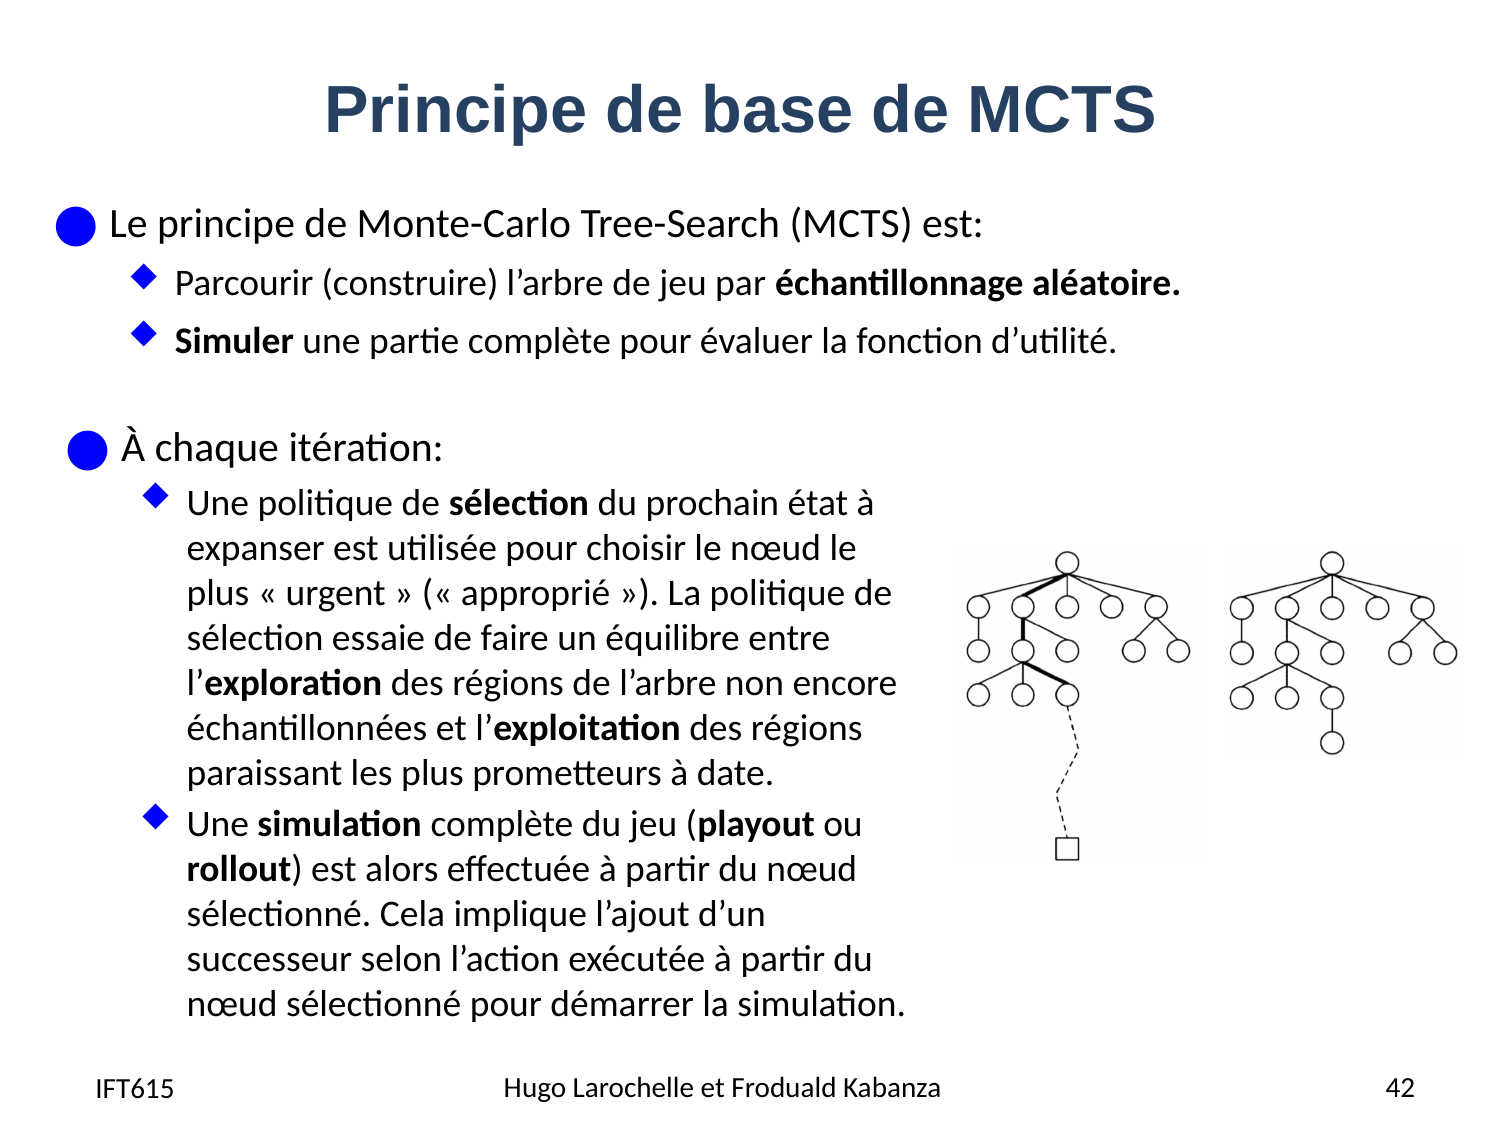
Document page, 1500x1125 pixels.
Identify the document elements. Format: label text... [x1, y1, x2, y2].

slide_number 42 [1360, 1056, 1431, 1117]
title Principe de base de MCTS [75, 45, 1407, 167]
text_box À chaque itération: Une politique de sélection du prochain état à expanser est utilisée pour choisir le nœud le plus « urgent » (« approprié »). La politique de sélection essaie de faire un équilibre entre l’exploration des régions de l’arbre non encore échantillonnées et l’exploitation des régions paraissant les plus prometteurs à date. Une simulation complète du jeu (playout ou rollout) est alors effectuée à partir du nœud sélectionné. Cela implique l’ajout d’un successeur selon l’action exécutée à partir du nœud sélectionné pour démarrer la simulation. [49, 412, 928, 1046]
slide_number Hugo Larochelle et Froduald Kabanza [488, 1062, 1012, 1110]
picture [957, 544, 1205, 863]
list Le principe de Monte-Carlo Tree-Search (MCTS) est: Parcourir (construire) l’arbre de jeu par échantillonnage aléatoire. Simuler une partie complète pour évaluer la fonction d’utilité. [38, 188, 1308, 350]
footer IFT615 [69, 1063, 201, 1111]
picture [1226, 544, 1464, 756]
